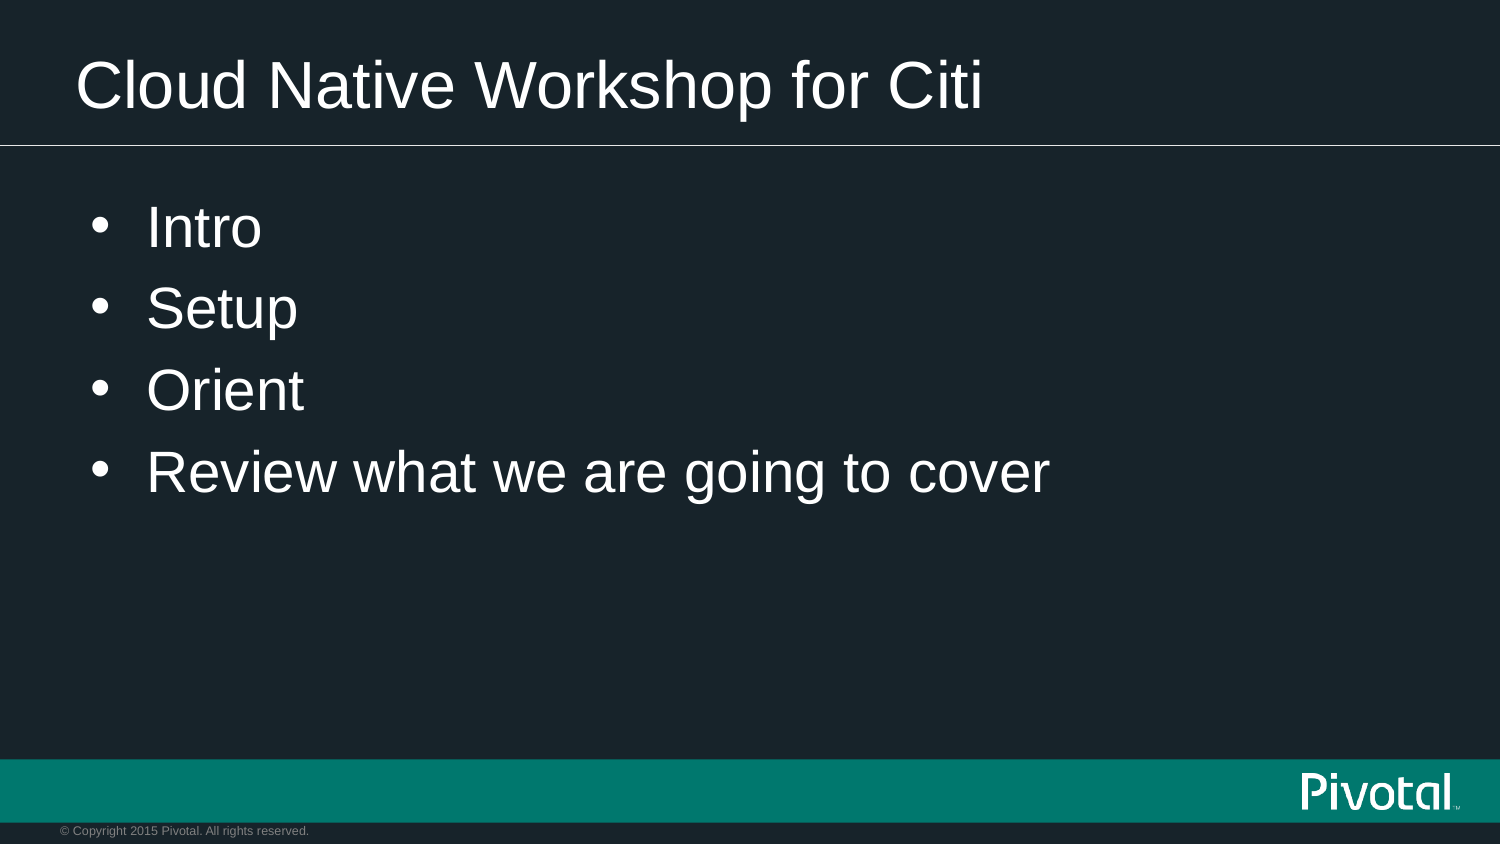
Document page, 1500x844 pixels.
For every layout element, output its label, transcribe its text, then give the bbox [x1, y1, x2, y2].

picture [1302, 773, 1460, 810]
title Cloud Native Workshop for Citi [75, 52, 1425, 113]
list Intro Setup Orient Review what we are going to cover [75, 181, 1477, 719]
